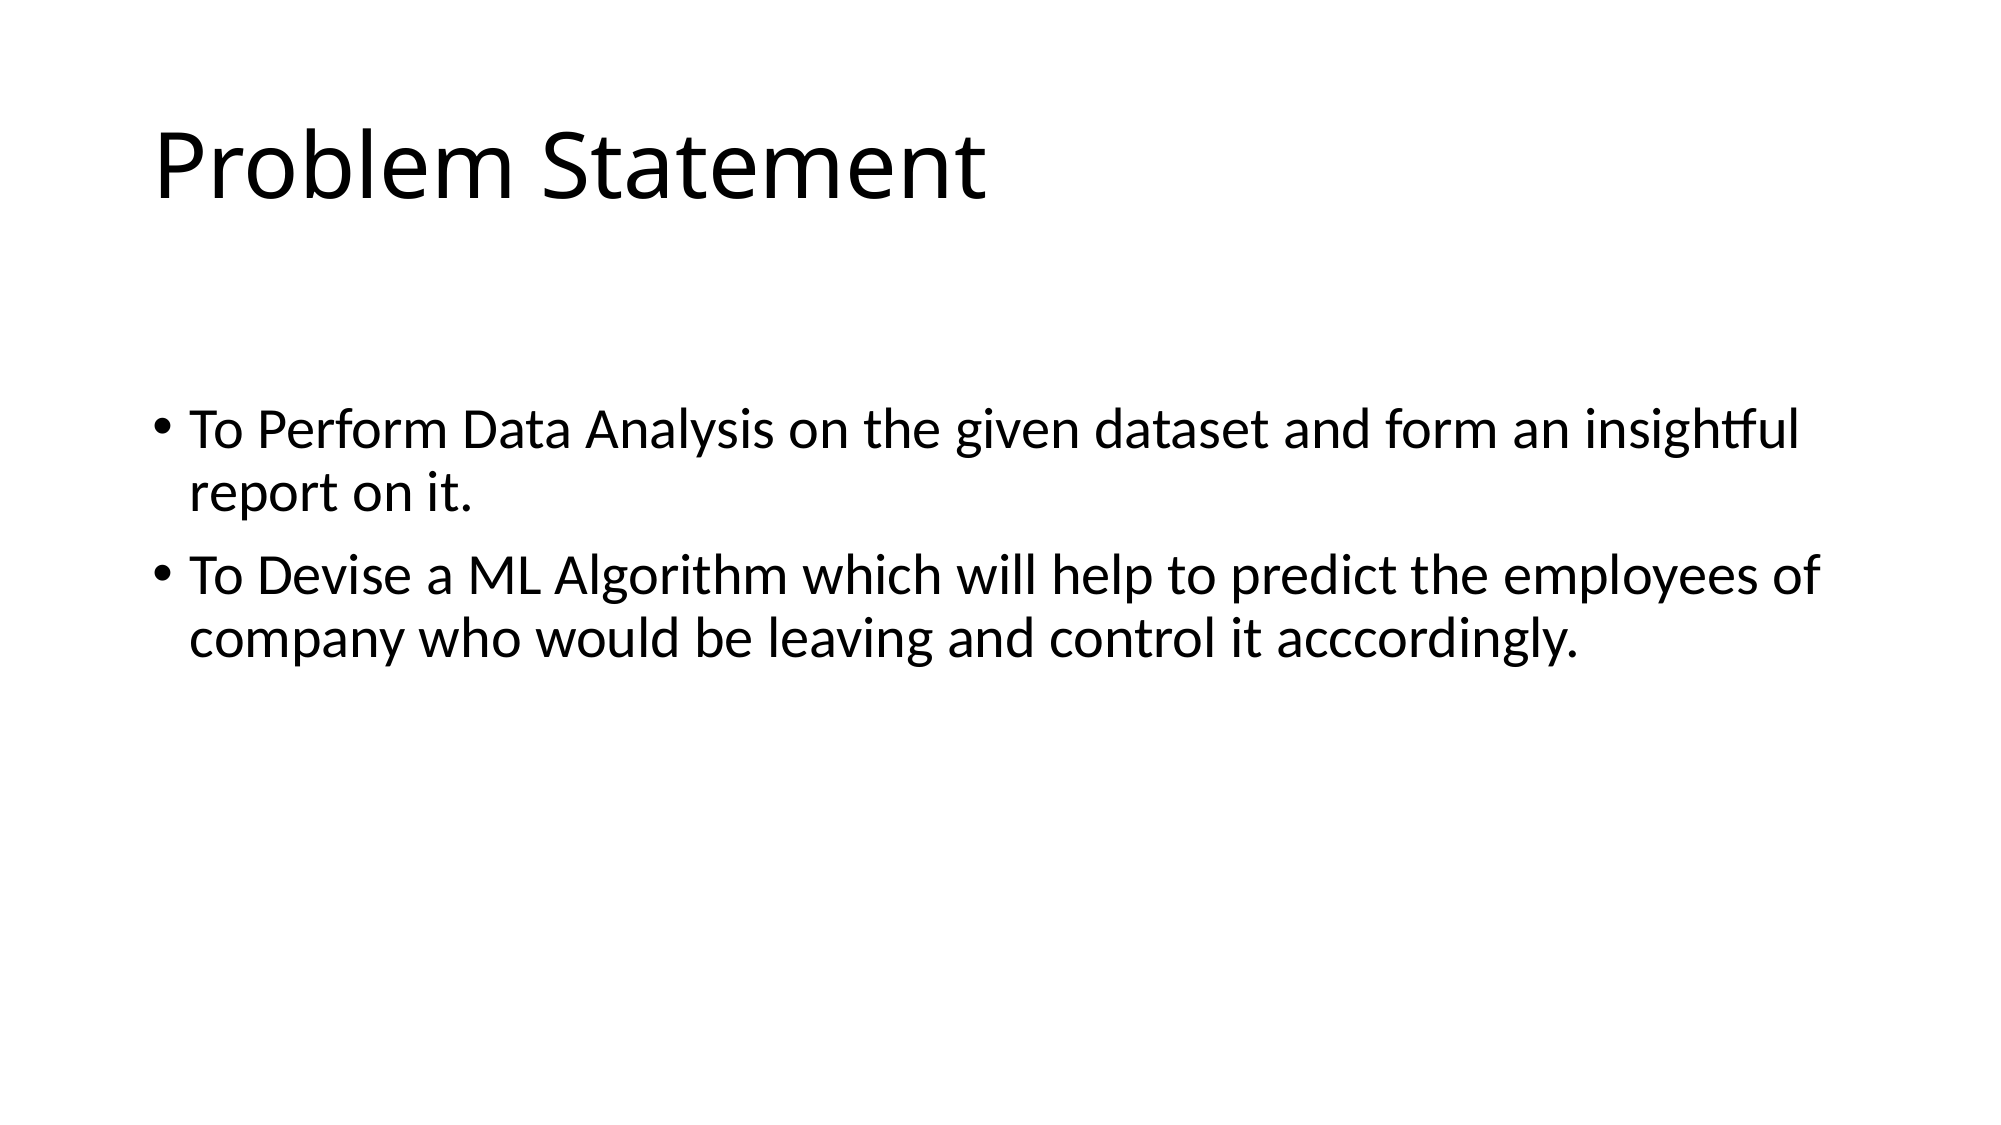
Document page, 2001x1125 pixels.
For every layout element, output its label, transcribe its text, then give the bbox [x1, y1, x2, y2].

list To Perform Data Analysis on the given dataset and form an insightful report on it. To Devise a ML Algorithm which will help to predict the employees of company who would be leaving and control it acccordingly. [137, 299, 1863, 1014]
title Problem Statement [137, 59, 1863, 278]
